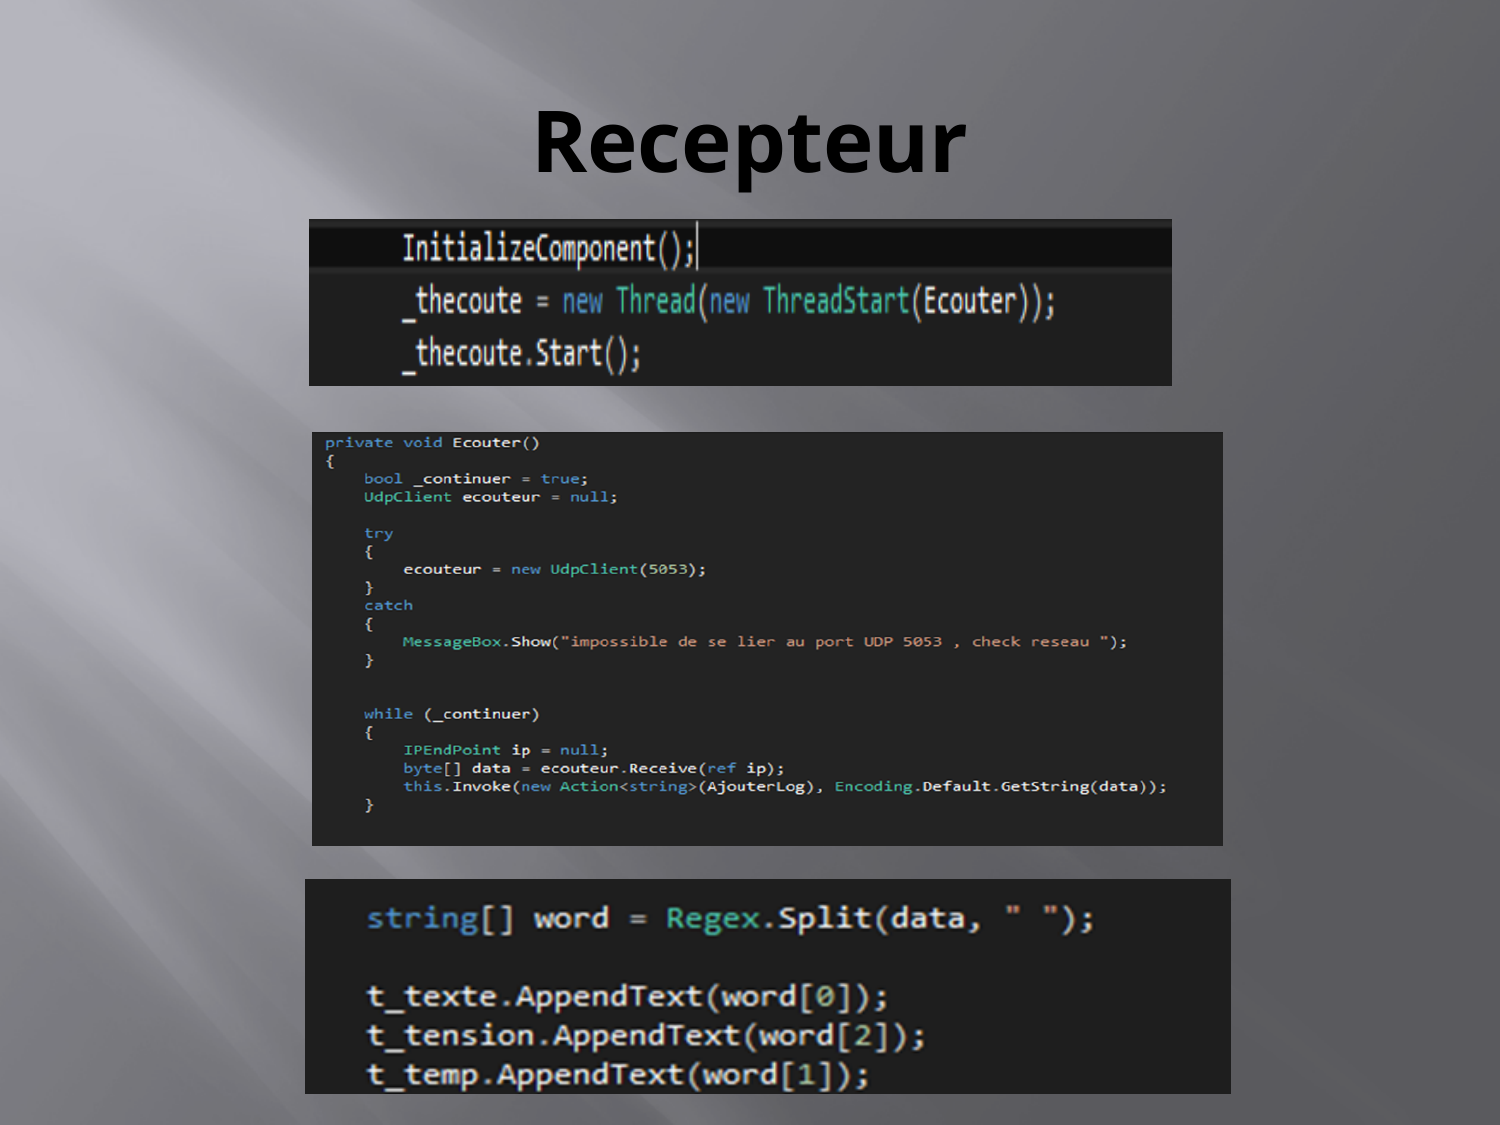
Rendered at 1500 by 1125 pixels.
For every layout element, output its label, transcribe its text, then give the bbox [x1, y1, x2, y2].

title Recepteur [75, 45, 1425, 233]
picture [304, 879, 1231, 1095]
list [308, 219, 1172, 386]
picture [312, 432, 1223, 847]
